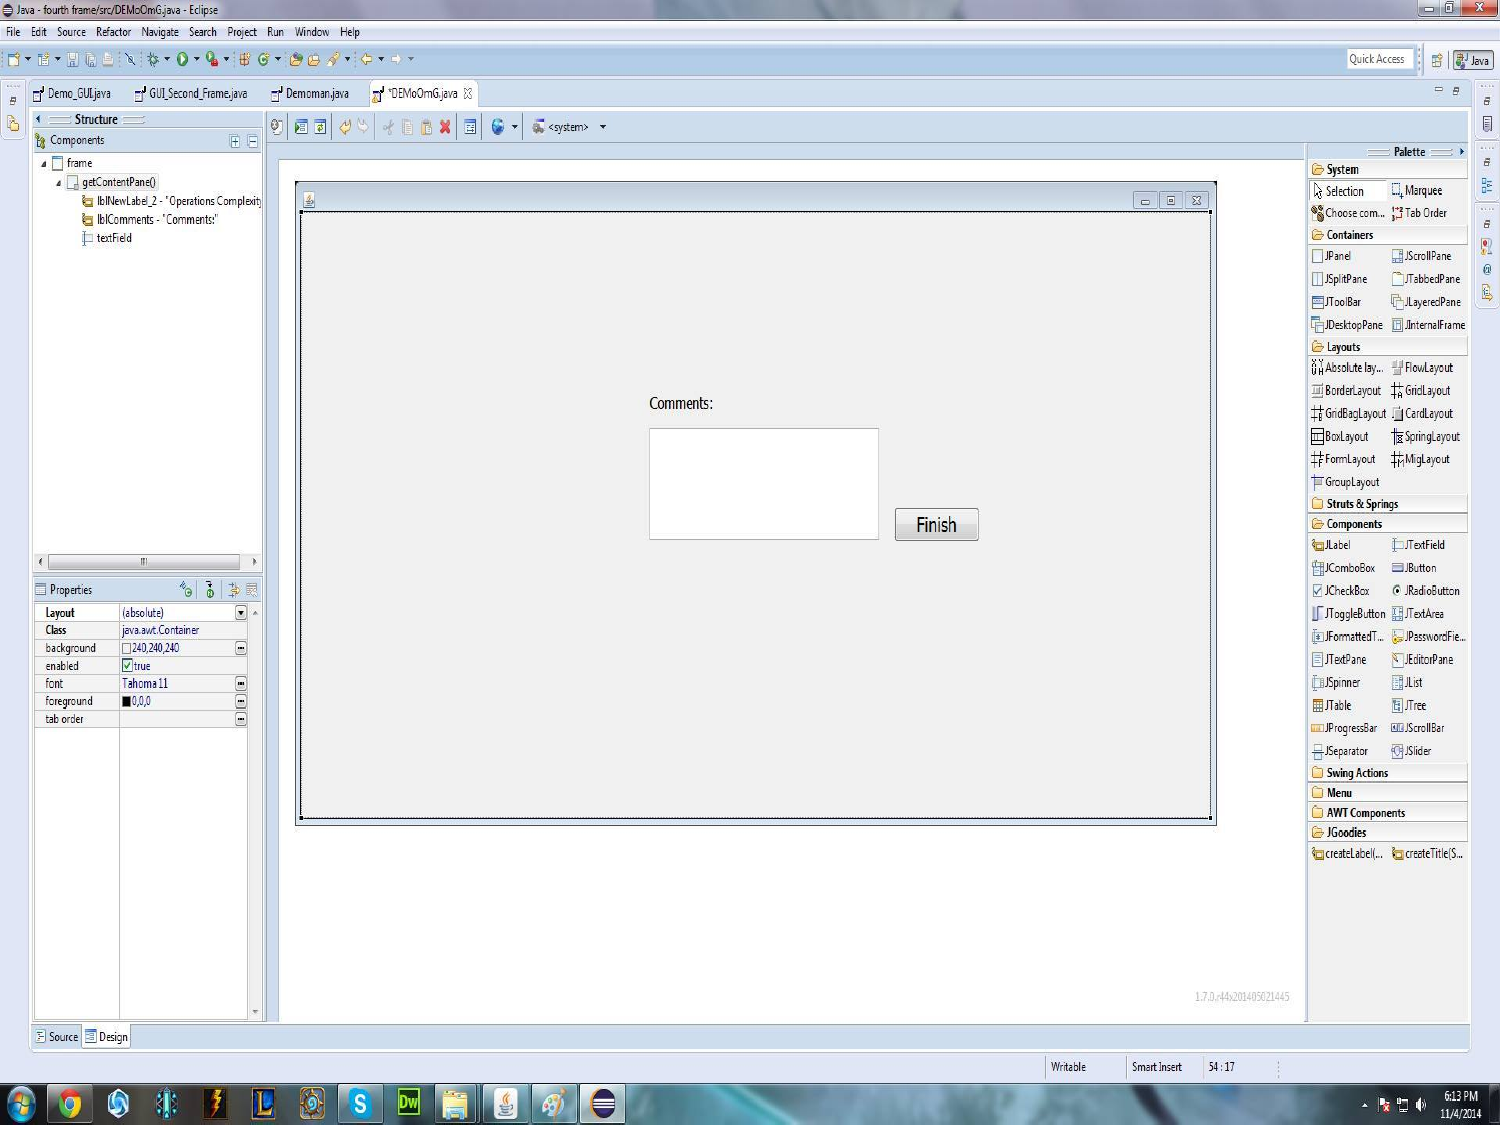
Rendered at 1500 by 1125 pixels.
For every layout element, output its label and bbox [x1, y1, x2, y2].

list [0, 0, 1500, 1125]
